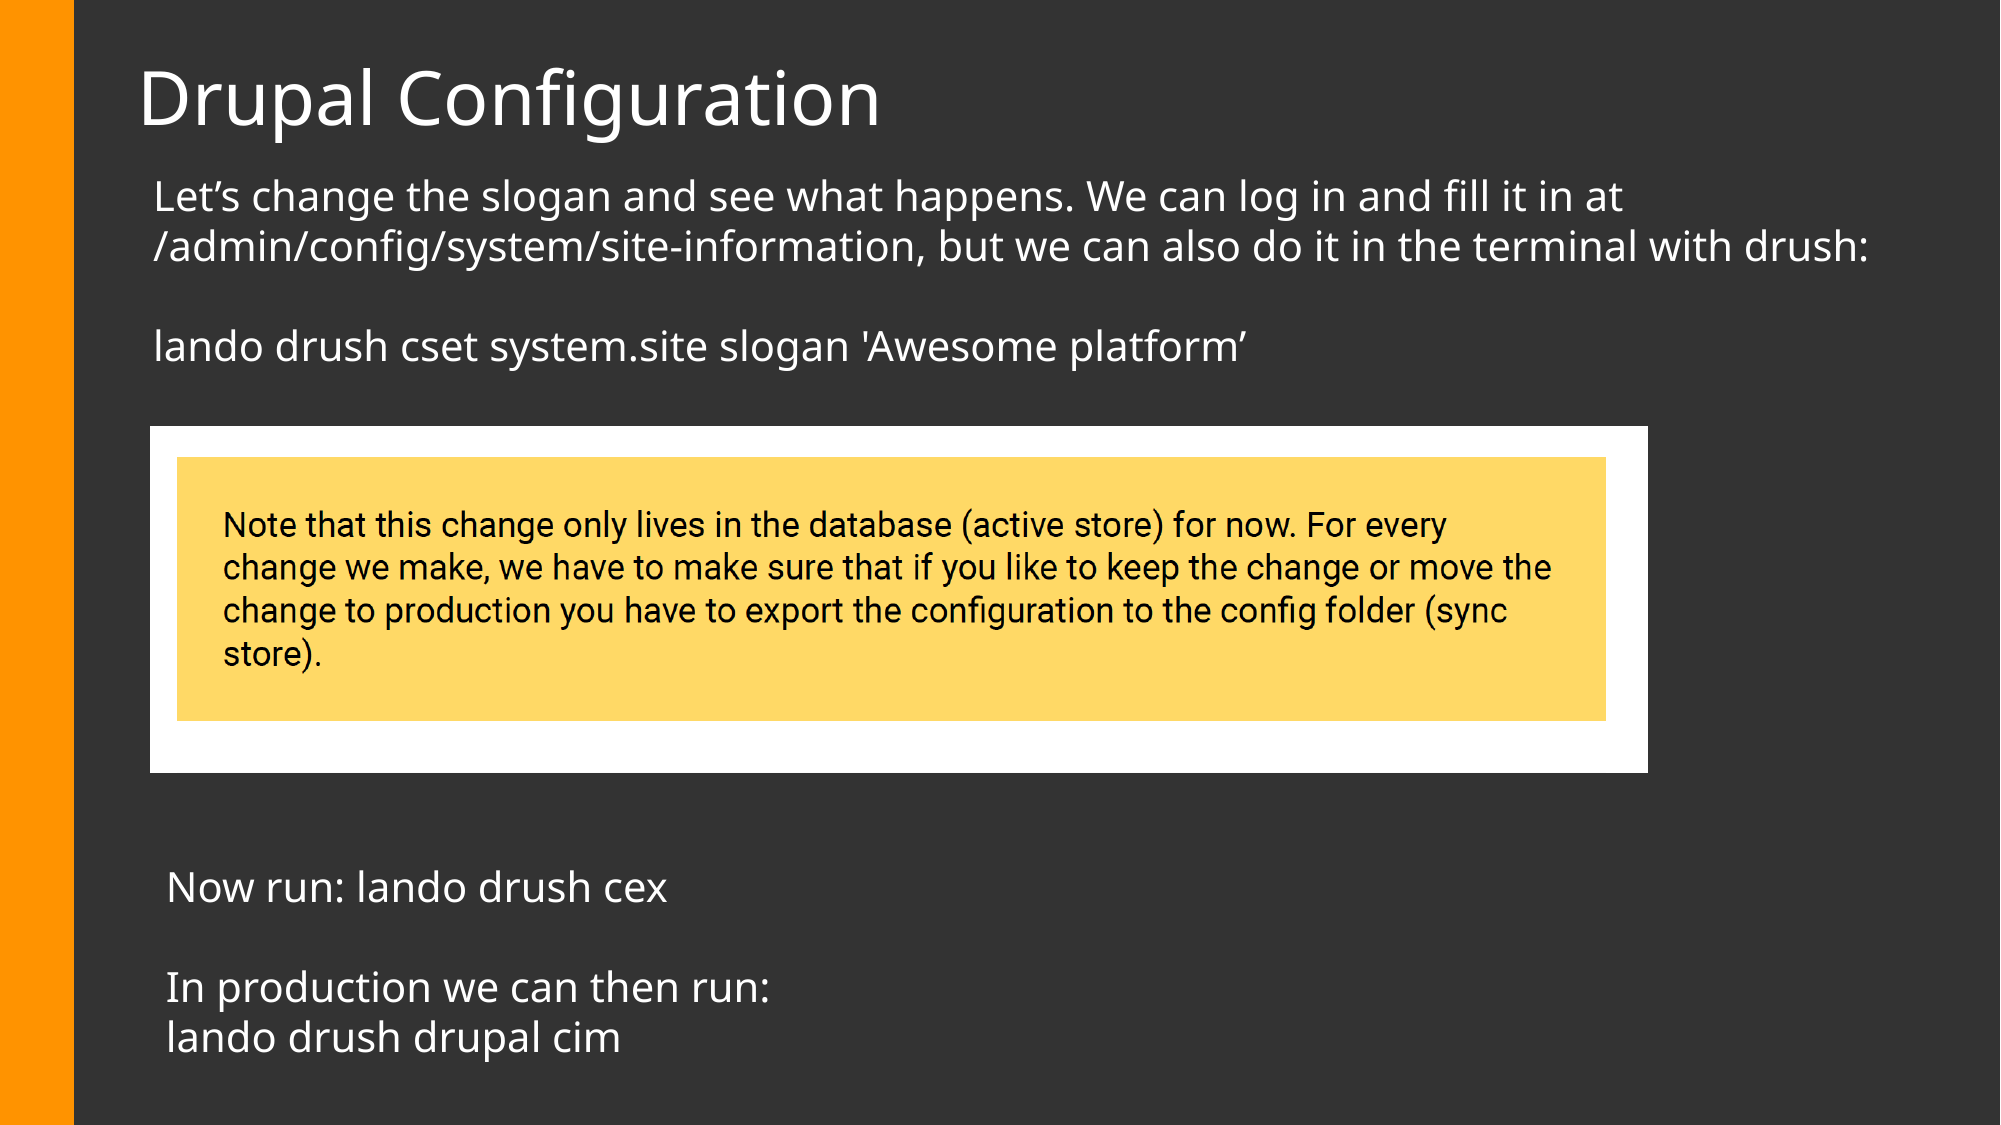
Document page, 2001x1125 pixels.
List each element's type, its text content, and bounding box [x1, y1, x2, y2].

title Drupal Configuration [137, 50, 1663, 141]
text_box Now run: lando drush cex In production we can then run: lando drush drupal cim [151, 853, 1152, 1069]
text_box Let’s change the slogan and see what happens. We can log in and fill it in at /admin/config/system/site-information, but we can also do it in the terminal with drush: lando drush cset system.site slogan 'Awesome platform’ [138, 162, 1913, 428]
picture [149, 426, 1648, 773]
